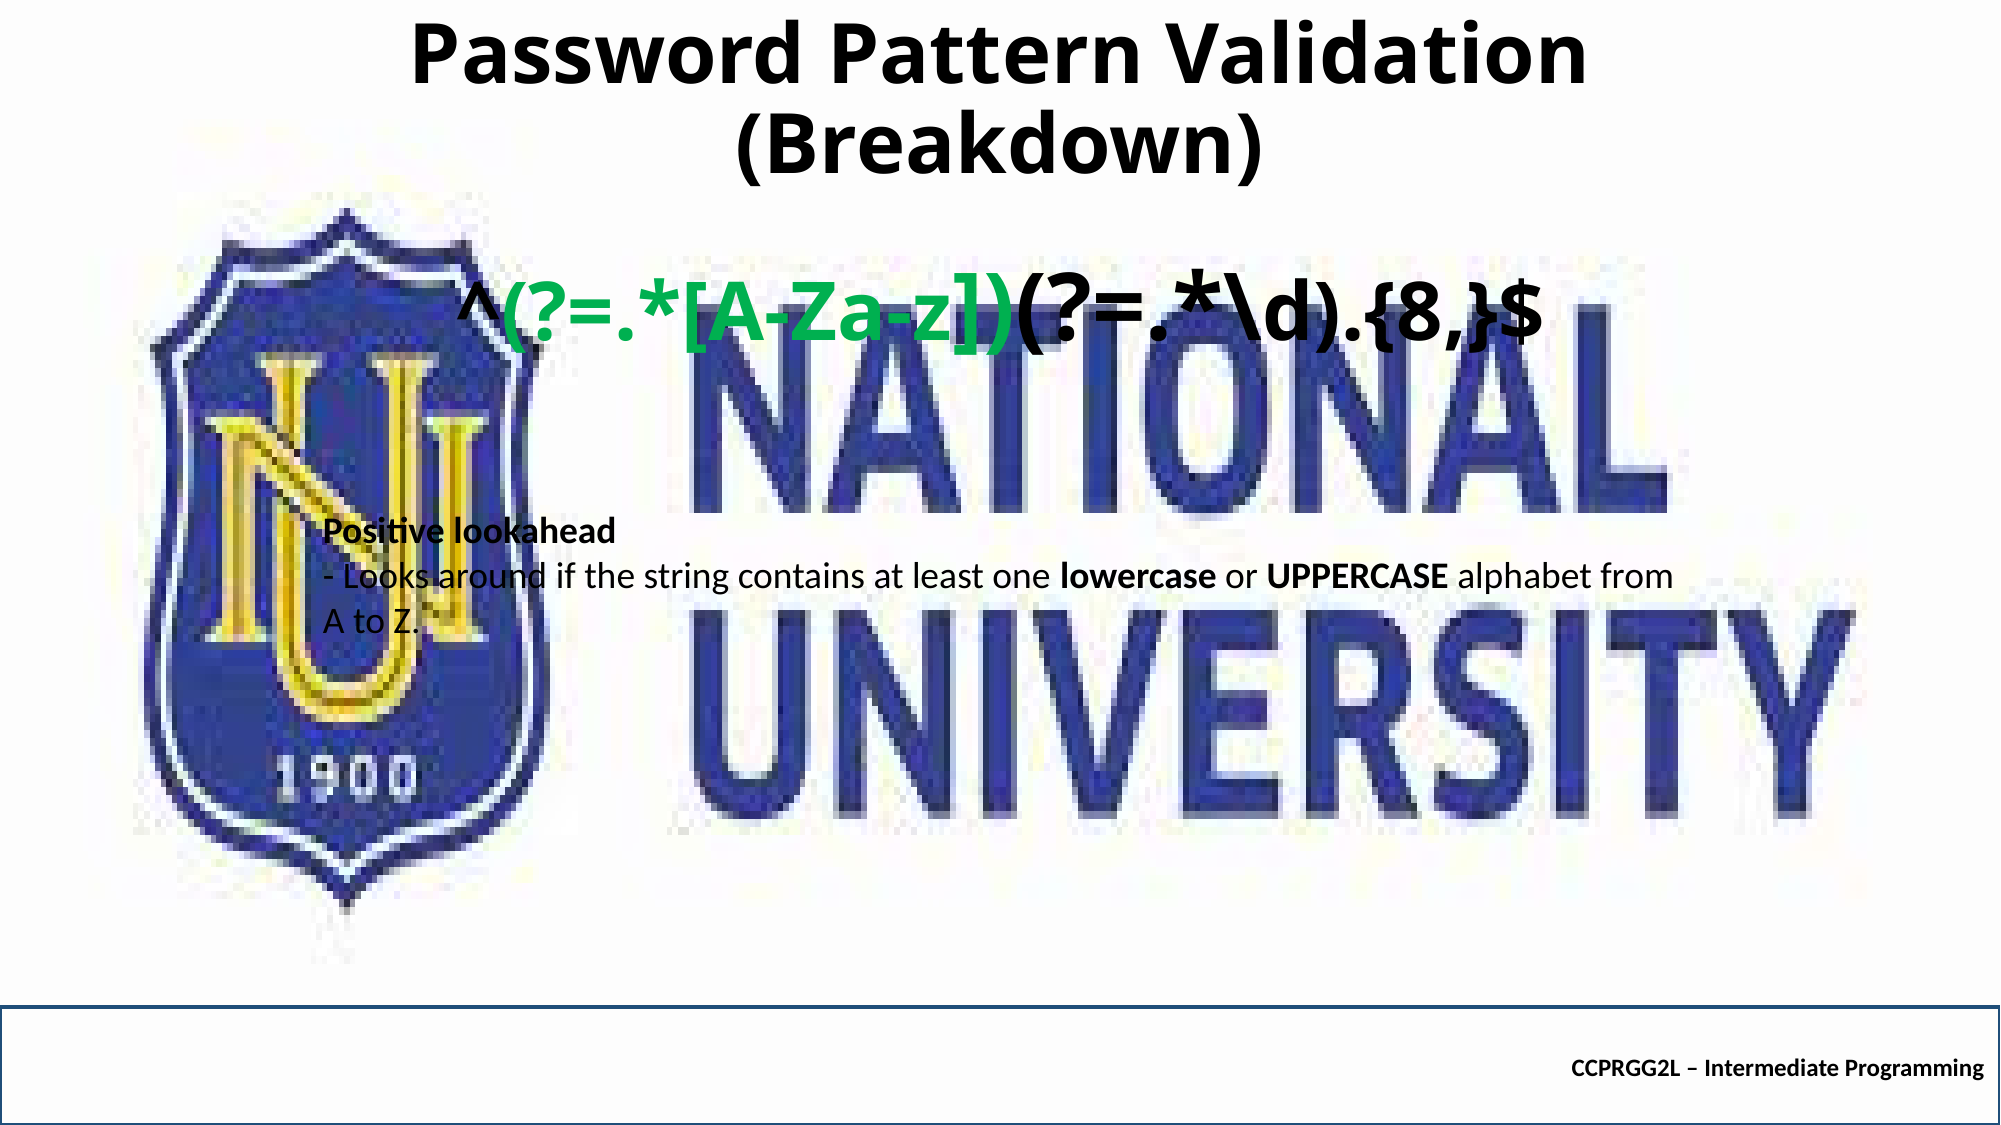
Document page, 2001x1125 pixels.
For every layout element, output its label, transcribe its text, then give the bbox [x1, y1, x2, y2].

title Password Pattern Validation (Breakdown) [249, 81, 1750, 200]
footer CCPRGG2L – Intermediate Programming [0, 1007, 2000, 1125]
text_box [249, 248, 1750, 953]
text_box [212, 503, 308, 564]
picture [0, 0, 2000, 1007]
text_box ^(?=.*[A-Za-z])(?=.*\d).{8,}$ [308, 239, 1692, 367]
text_box Positive lookahead - Looks around if the string contains at least one lowercase or UPPERCASE alphabet from A to Z. [308, 499, 1692, 649]
